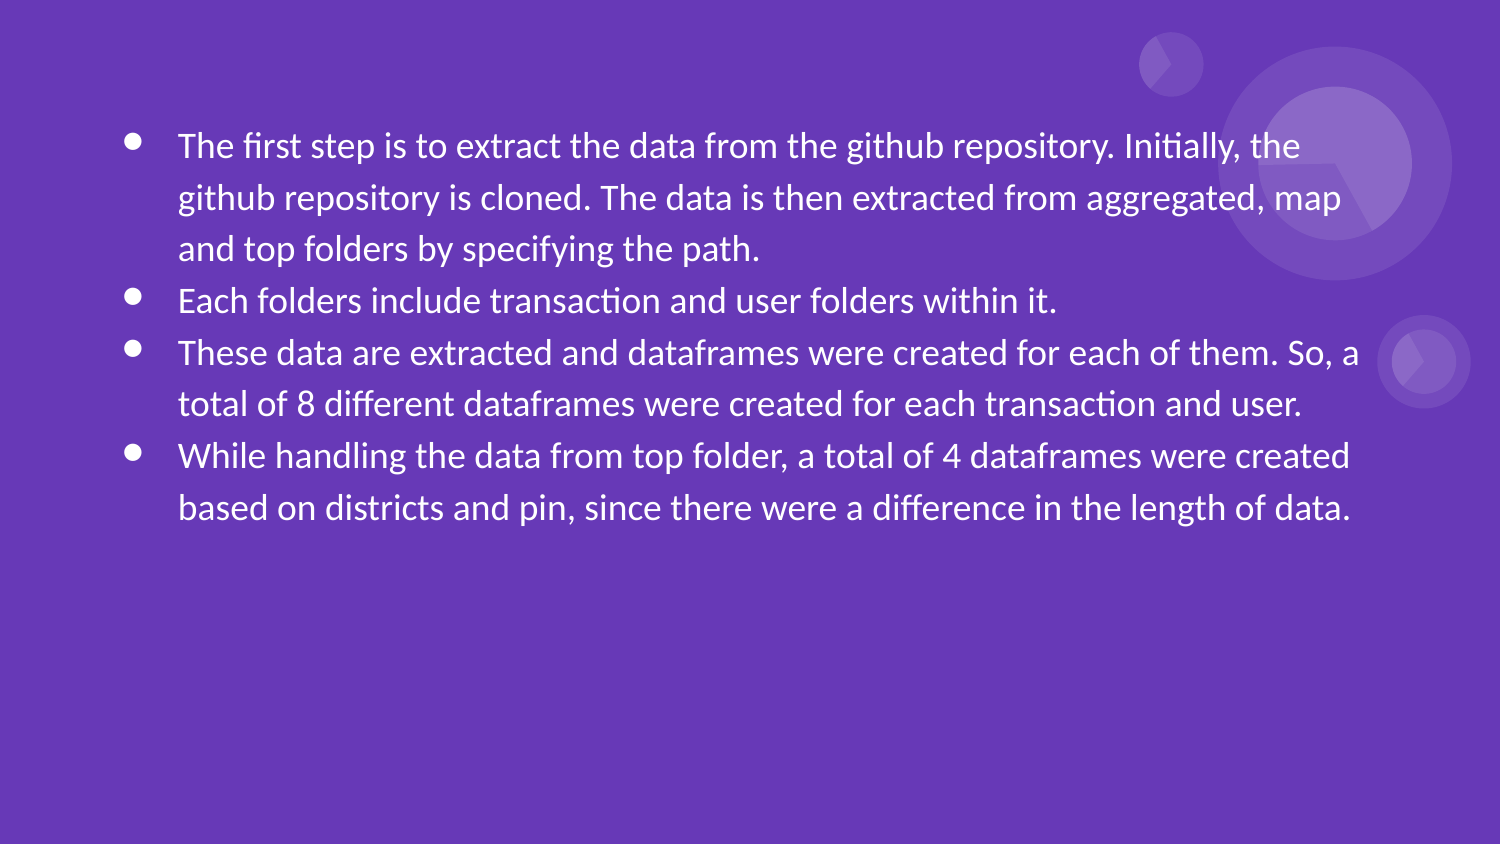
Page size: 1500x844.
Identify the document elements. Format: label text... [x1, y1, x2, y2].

text_box The first step is to extract the data from the github repository. Initially, the github repository is cloned. The data is then extracted from aggregated, map and top folders by specifying the path. Each folders include transaction and user folders within it. These data are extracted and dataframes were created for each of them. So, a total of 8 different dataframes were created for each transaction and user. While handling the data from top folder, a total of 4 dataframes were created based on districts and pin, since there were a difference in the length of data. [87, 98, 1407, 746]
